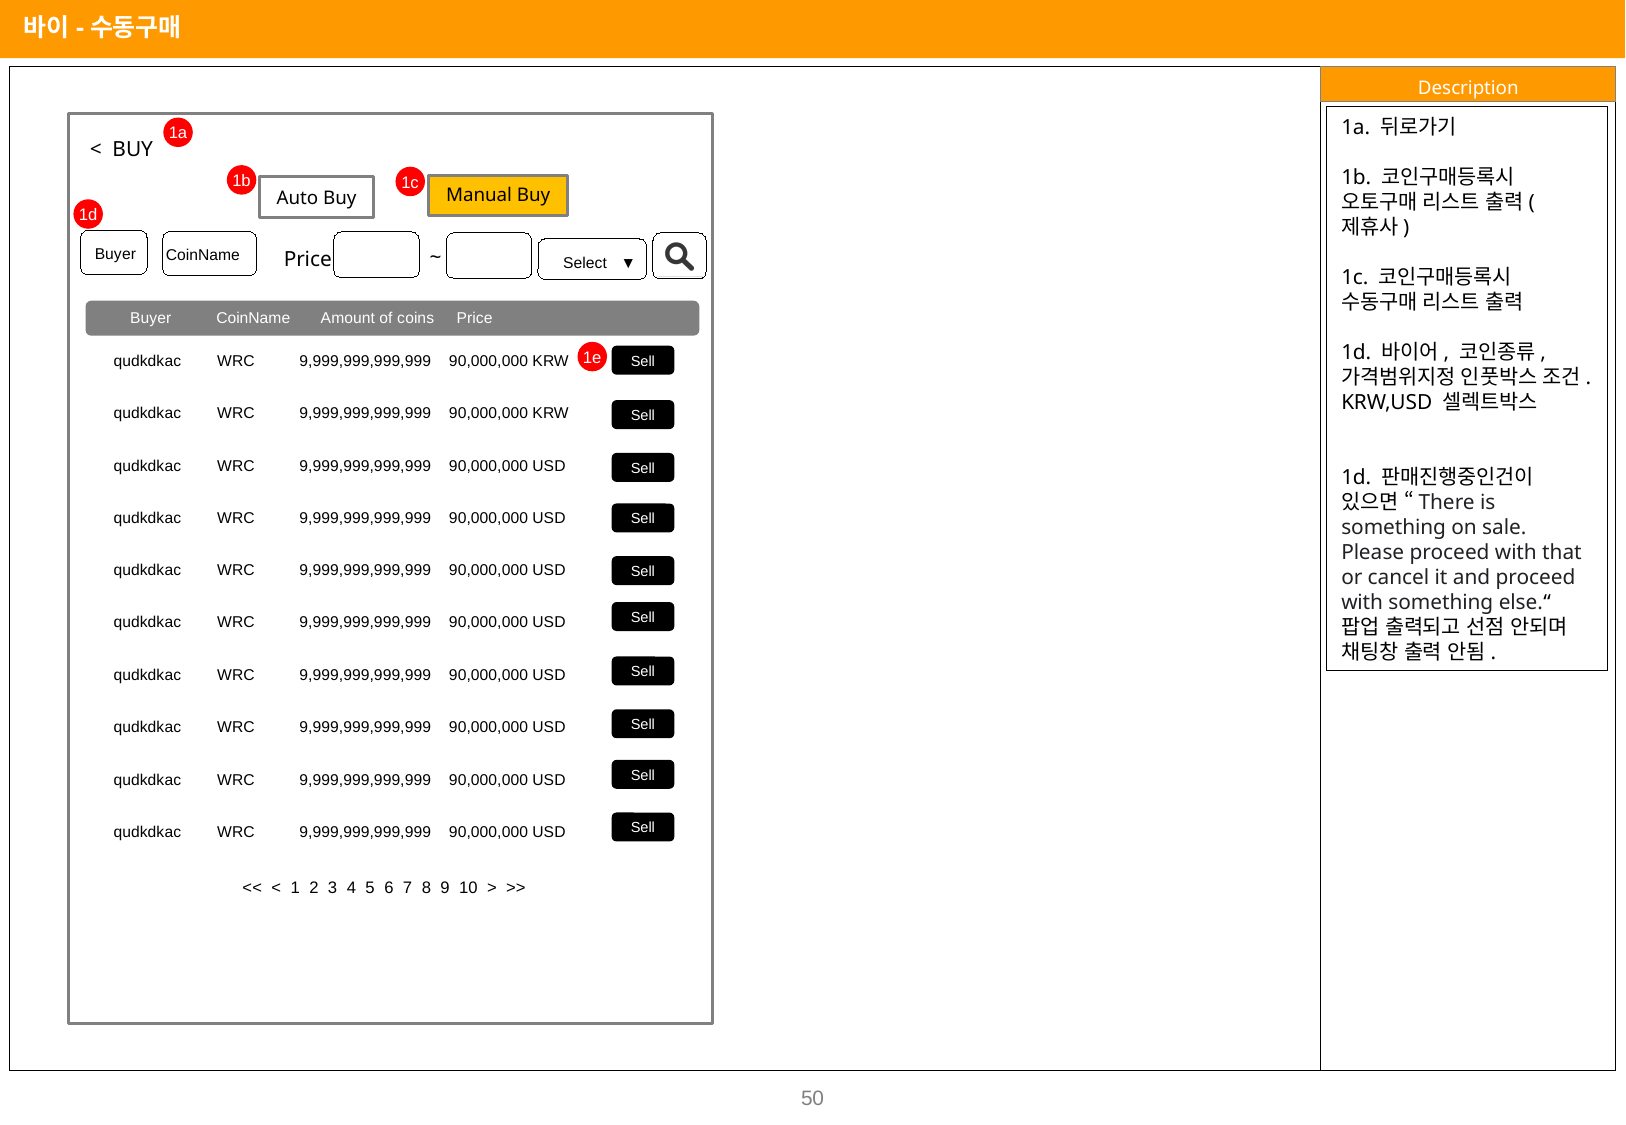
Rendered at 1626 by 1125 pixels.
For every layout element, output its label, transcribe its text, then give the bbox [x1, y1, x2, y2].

text_box qudkdkac WRC 9,999,999,999,999 90,000,000 USD [98, 500, 595, 534]
text_box qudkdkac WRC 9,999,999,999,999 90,000,000 USD [98, 813, 595, 848]
text_box Sell [609, 398, 677, 432]
text_box qudkdkac WRC 9,999,999,999,999 90,000,000 USD [98, 552, 595, 586]
text_box qudkdkac WRC 9,999,999,999,999 90,000,000 KRW [98, 343, 595, 377]
text_box Sell [609, 450, 677, 484]
text_box 바이-수동구매 [9, 4, 426, 49]
text_box Buyer [80, 236, 160, 271]
text_box [535, 236, 649, 282]
text_box [332, 229, 421, 280]
text_box Price [269, 237, 356, 278]
text_box qudkdkac WRC 9,999,999,999,999 90,000,000 USD [98, 709, 595, 743]
text_box [78, 228, 149, 277]
text_box qudkdkac WRC 9,999,999,999,999 90,000,000 USD [98, 448, 595, 483]
text_box Sell [609, 810, 677, 844]
text_box Sell [609, 757, 677, 791]
text_box 1e [582, 339, 609, 374]
text_box ~ [414, 236, 457, 276]
text_box [650, 230, 709, 276]
text_box [83, 813, 702, 865]
text_box [68, 113, 713, 1024]
text_box CoinName [151, 237, 256, 272]
text_box < BUY [75, 128, 362, 169]
text_box qudkdkac WRC 9,999,999,999,999 90,000,000 KRW [98, 395, 595, 429]
text_box Sell [609, 599, 677, 634]
text_box qudkdkac WRC 9,999,999,999,999 90,000,000 USD [98, 762, 595, 796]
text_box 1c [393, 164, 428, 199]
text_box Sell [609, 707, 677, 741]
text_box Sell [609, 501, 677, 535]
text_box Sell [609, 343, 677, 377]
text_box [445, 230, 535, 281]
text_box qudkdkac WRC 9,999,999,999,999 90,000,000 USD [98, 657, 595, 691]
text_box Buyer CoinName Amount of coins Price [115, 300, 713, 335]
text_box Sell [609, 654, 677, 688]
text_box 1a [161, 115, 195, 150]
text_box Auto Buy [259, 176, 374, 218]
picture [656, 235, 703, 277]
text_box Manual Buy [428, 175, 568, 216]
text_box << < 1 2 3 4 5 6 7 8 9 10 > >> [115, 869, 653, 905]
text_box 1b [224, 163, 259, 197]
text_box [161, 229, 259, 278]
text_box Select ▼ [548, 245, 652, 279]
text_box Sell [609, 554, 677, 588]
text_box 1d [71, 197, 106, 231]
text_box [83, 298, 700, 338]
text_box 1a. 뒤로가기 1b. 코인구매등록시 오토구매 리스트 출력(제휴사) 1c. 코인구매등록시 수동구매 리스트 출력 1d. 바이어, 코인종류, 가격범위지정 인풋박스 조건. KRW,USD 셀렉트박스 1d. 판매진행중인건이 있으면 “There is something on sale. Please proceed with that or cancel it and proceed with something else. “ 팝업 출력되고 선점 안되며 채팅창 출력 안됨. [1326, 106, 1608, 671]
text_box qudkdkac WRC 9,999,999,999,999 90,000,000 USD [98, 604, 595, 639]
